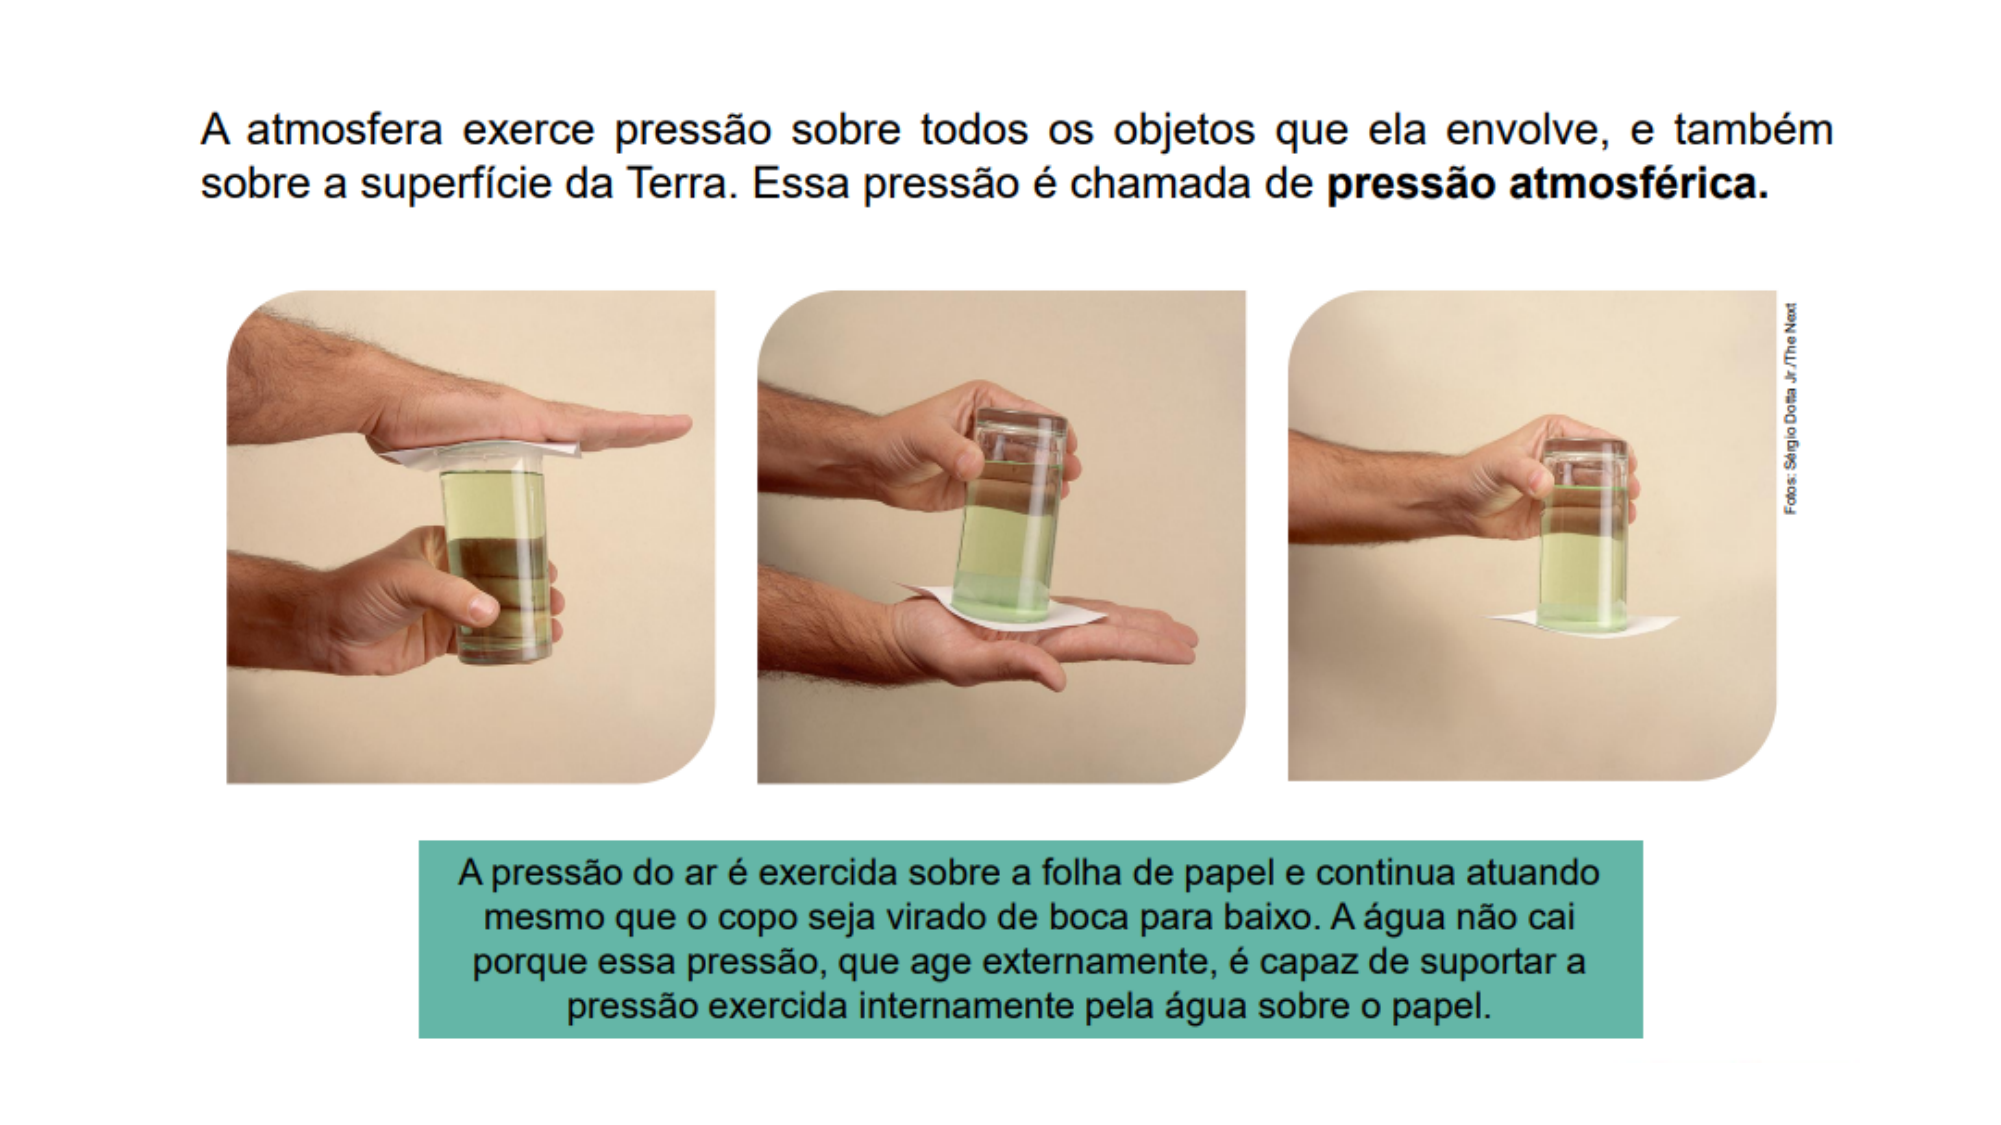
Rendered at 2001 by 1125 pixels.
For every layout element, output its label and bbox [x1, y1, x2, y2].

picture [177, 78, 1860, 1063]
